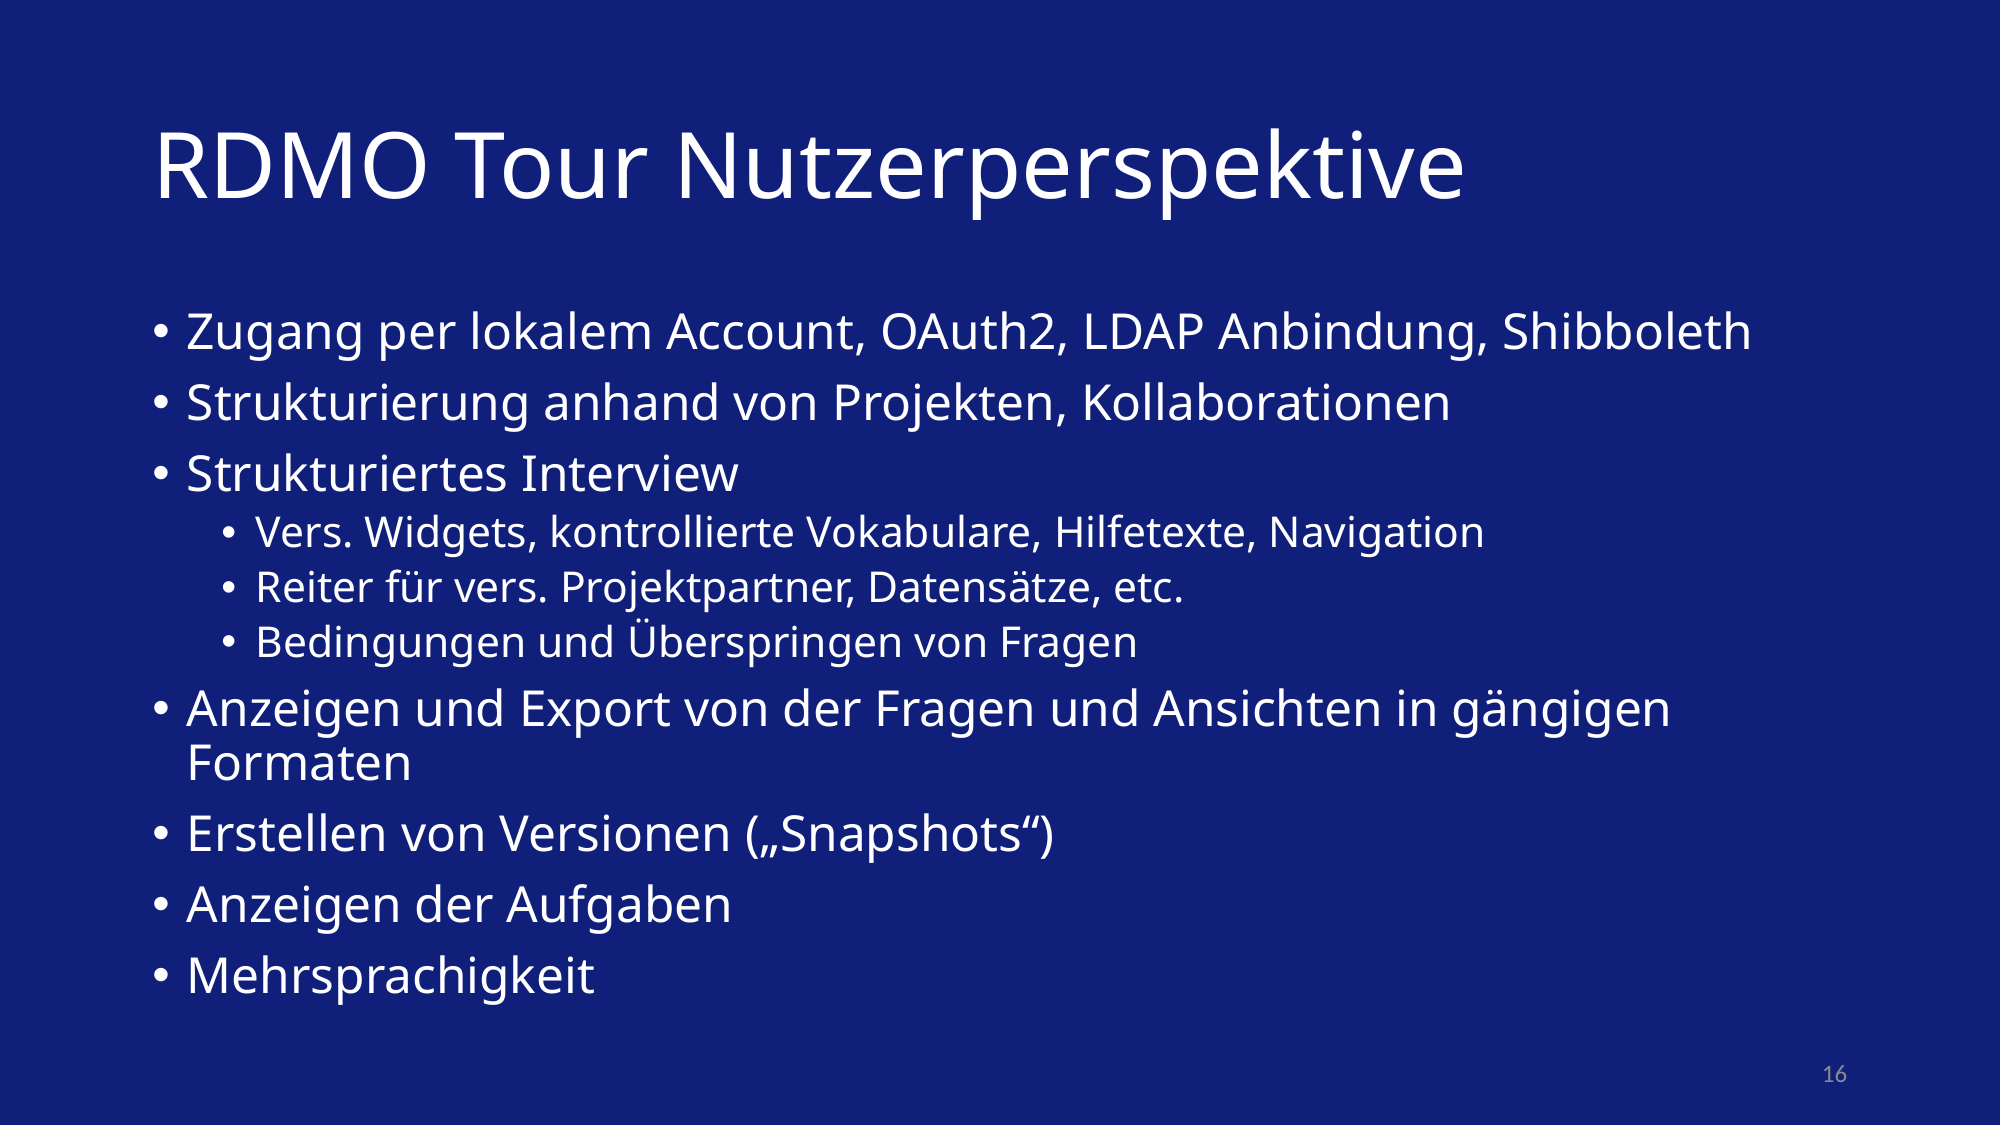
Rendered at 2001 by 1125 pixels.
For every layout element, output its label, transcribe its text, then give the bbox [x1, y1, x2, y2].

slide_number 16 [1412, 1042, 1863, 1103]
list Zugang per lokalem Account, OAuth2, LDAP Anbindung, Shibboleth Strukturierung anhand von Projekten, Kollaborationen Strukturiertes Interview Vers. Widgets, kontrollierte Vokabulare, Hilfetexte, Navigation Reiter für vers. Projektpartner, Datensätze, etc. Bedingungen und Überspringen von Fragen Anzeigen und Export von der Fragen und Ansichten in gängigen Formaten Erstellen von Versionen („Snapshots“) Anzeigen der Aufgaben Mehrsprachigkeit [137, 299, 1863, 1014]
title RDMO Tour Nutzerperspektive [137, 59, 1863, 278]
